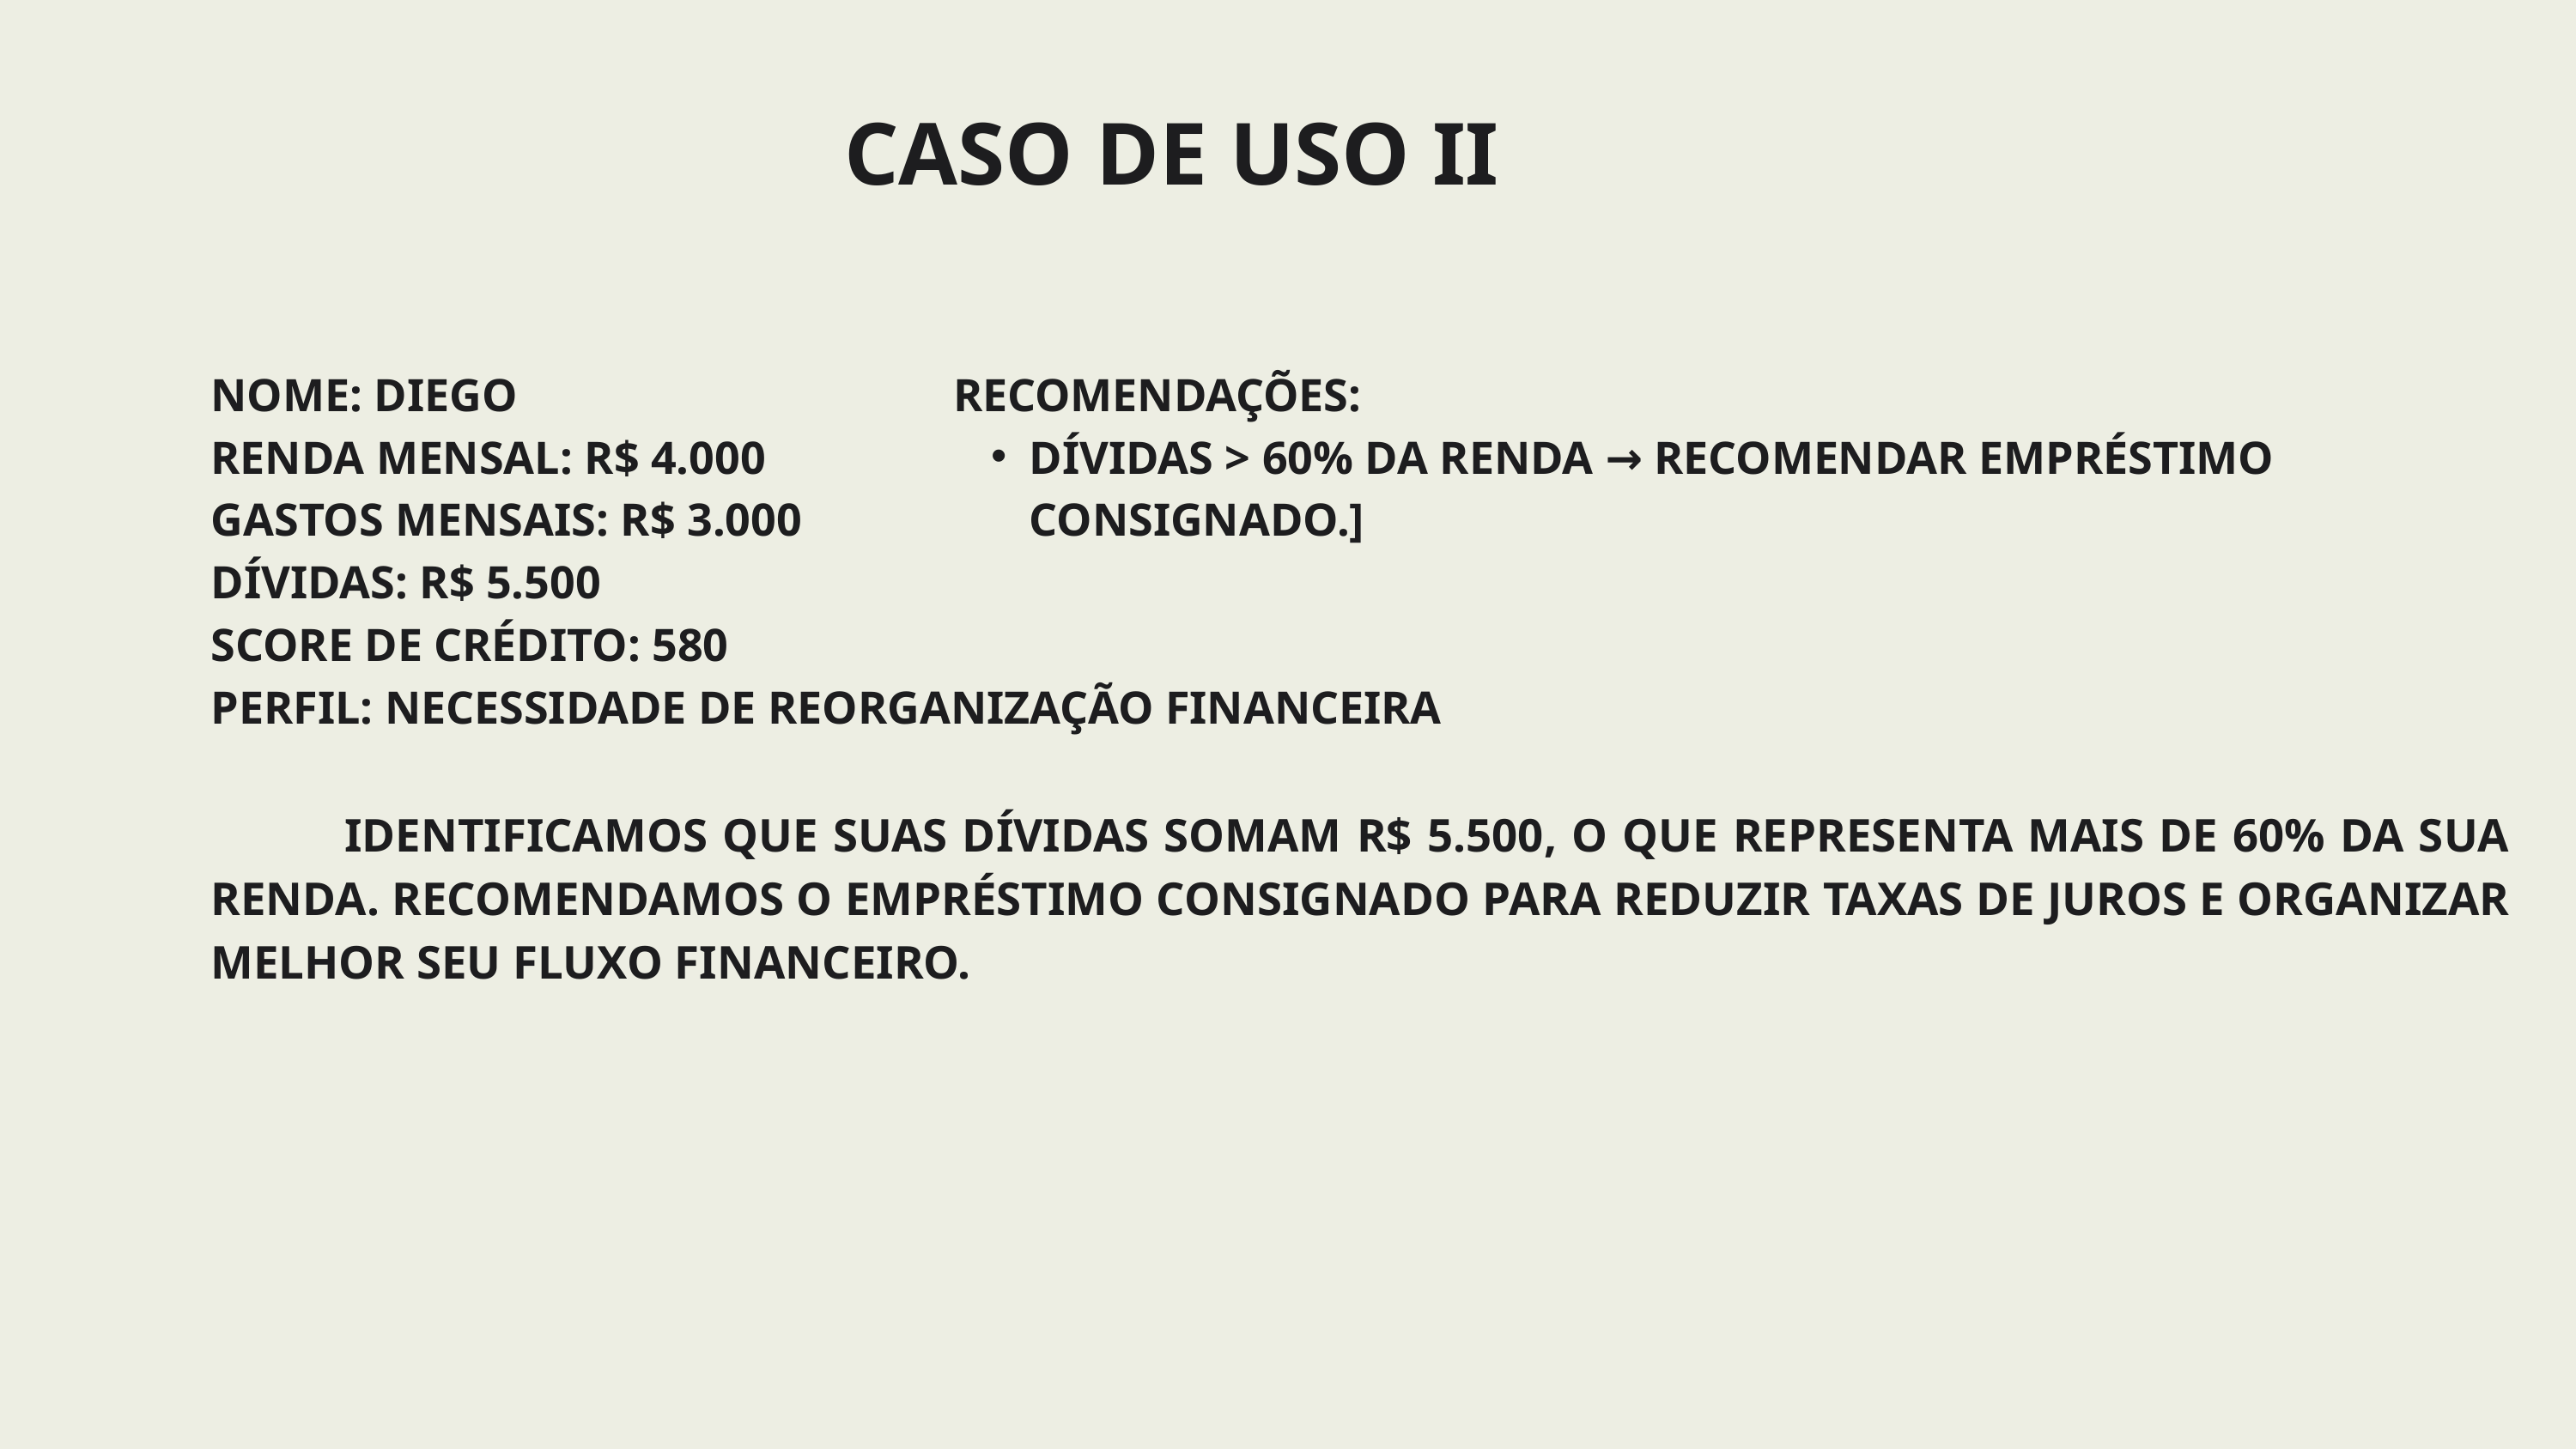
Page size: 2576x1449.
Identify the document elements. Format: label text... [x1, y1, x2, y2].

text_box NOME: DIEGO RENDA MENSAL: R$ 4.000 GASTOS MENSAIS: R$ 3.000 DÍVIDAS: R$ 5.500 SCORE DE CRÉDITO: 580 PERFIL: NECESSIDADE DE REORGANIZAÇÃO FINANCEIRA [210, 357, 1560, 796]
text_box IDENTIFICAMOS QUE SUAS DÍVIDAS SOMAM R$ 5.500, O QUE REPRESENTA MAIS DE 60% DA SUA RENDA. RECOMENDAMOS O EMPRÉSTIMO CONSIGNADO PARA REDUZIR TAXAS DE JUROS E ORGANIZAR MELHOR SEU FLUXO FINANCEIRO. [210, 797, 2511, 988]
text_box CASO DE USO II [844, 82, 1732, 202]
text_box RECOMENDAÇÕES: DÍVIDAS > 60% DA RENDA → RECOMENDAR EMPRÉSTIMO CONSIGNADO.] [952, 357, 2576, 609]
